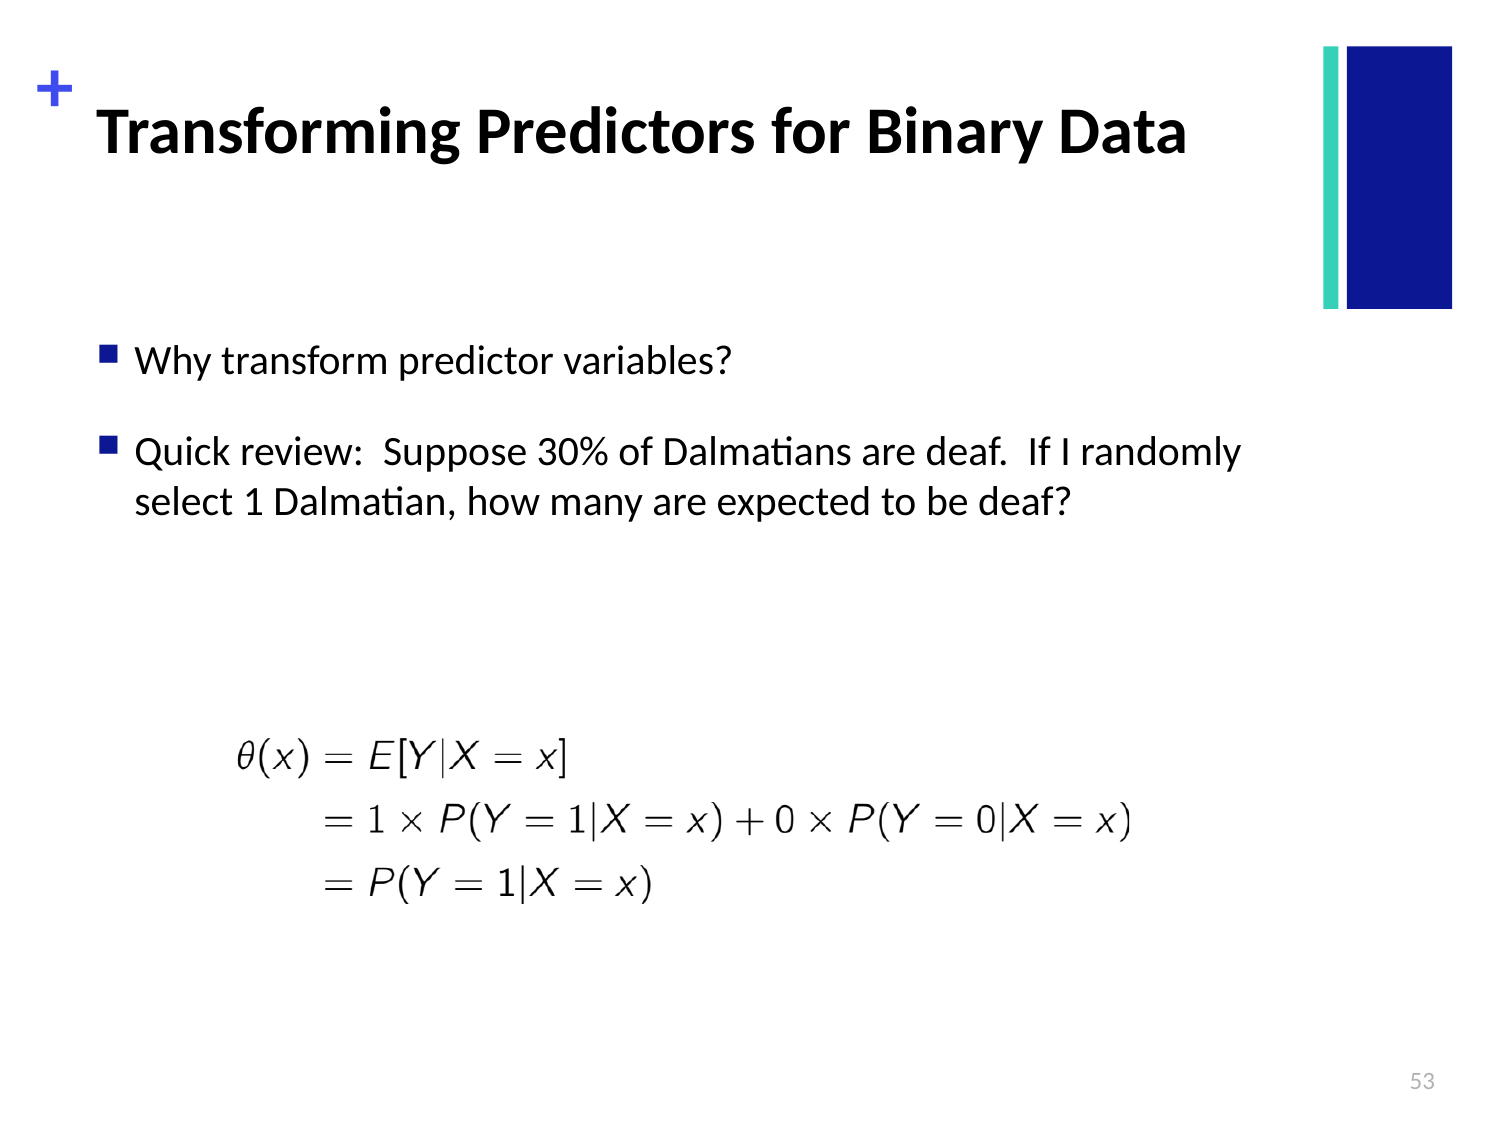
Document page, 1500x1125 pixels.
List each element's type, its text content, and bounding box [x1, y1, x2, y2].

list Why transform predictor variables? Quick review: Suppose 30% of Dalmatians are deaf. If I randomly select 1 Dalmatian, how many are expected to be deaf? [81, 324, 1322, 1005]
title Transforming Predictors for Binary Data [81, 79, 1322, 263]
slide_number 53 [1100, 1050, 1450, 1110]
picture [236, 736, 1130, 904]
